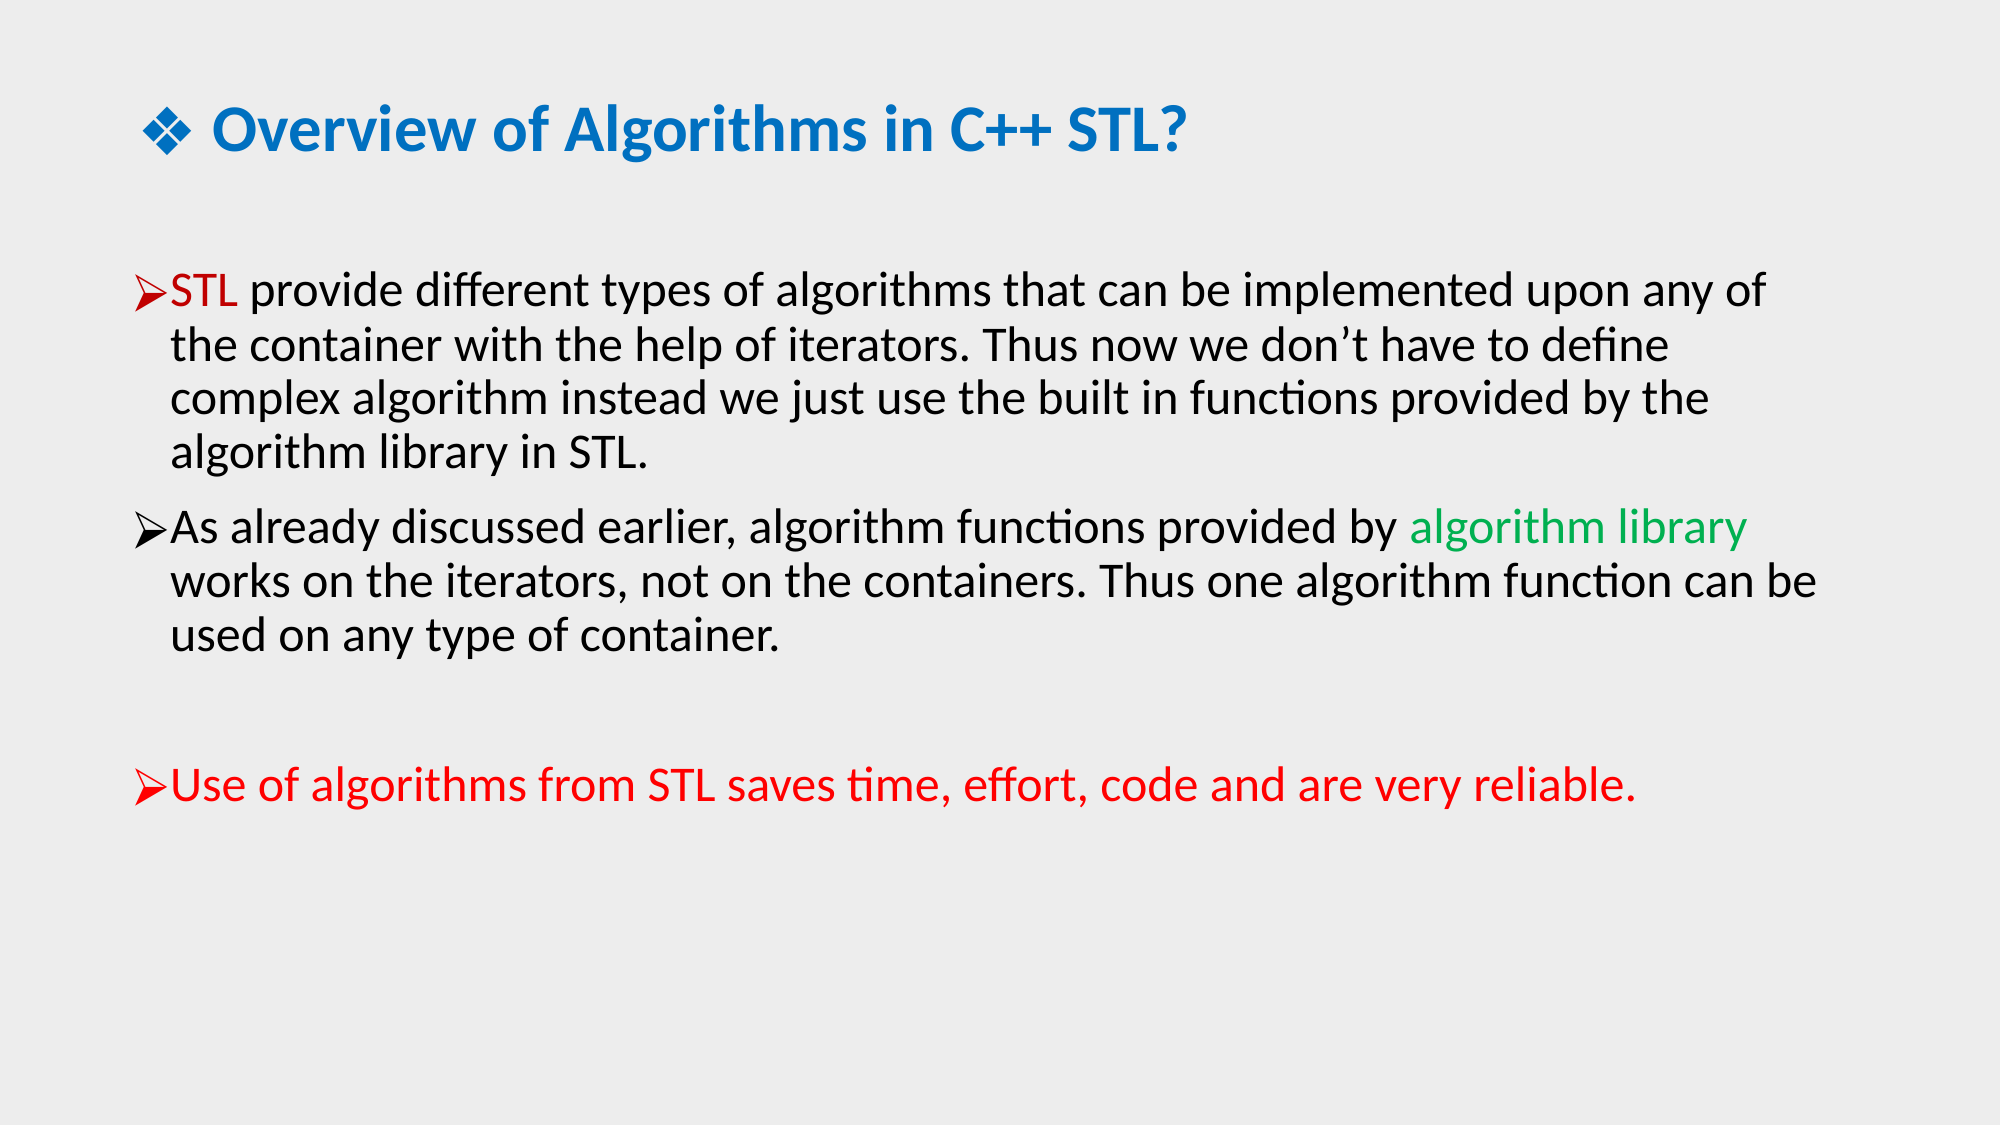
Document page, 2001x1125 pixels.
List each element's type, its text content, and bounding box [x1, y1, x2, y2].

list STL provide different types of algorithms that can be implemented upon any of the container with the help of iterators. Thus now we don’t have to define complex algorithm instead we just use the built in functions provided by the algorithm library in STL. As already discussed earlier, algorithm functions provided by algorithm library works on the iterators, not on the containers. Thus one algorithm function can be used on any type of container. Use of algorithms from STL saves time, effort, code and are very reliable. [117, 256, 1843, 1092]
title Overview of Algorithms in C++ STL? [137, 60, 1202, 277]
